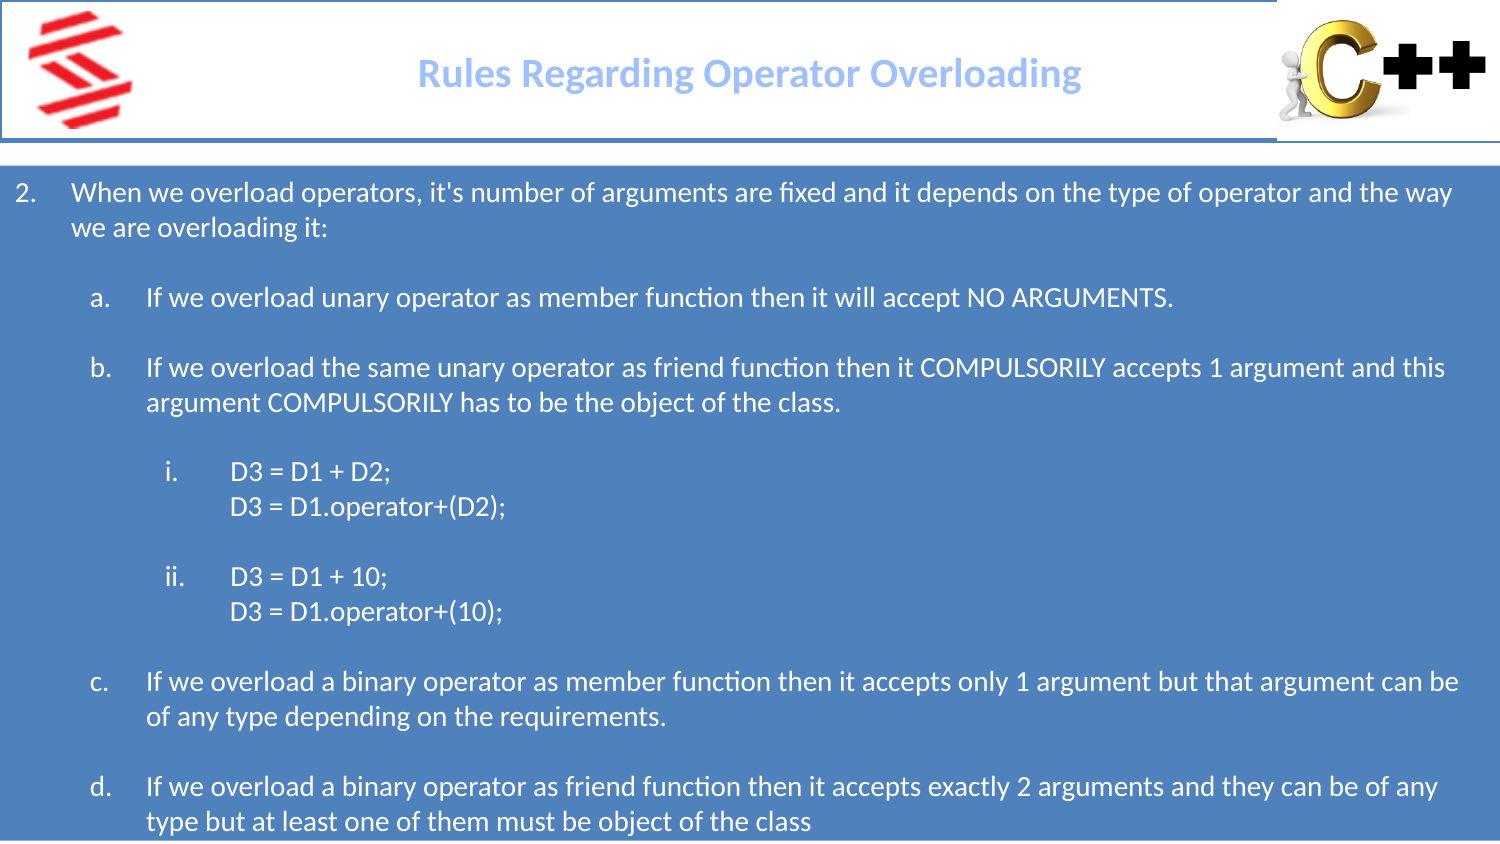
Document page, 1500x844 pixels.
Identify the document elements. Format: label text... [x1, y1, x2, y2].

picture [1277, 0, 1500, 141]
picture [23, 11, 141, 130]
text_box When we overload operators, it's number of arguments are fixed and it depends on the type of operator and the way we are overloading it: If we overload unary operator as member function then it will accept NO ARGUMENTS. If we overload the same unary operator as friend function then it COMPULSORILY accepts 1 argument and this argument COMPULSORILY has to be the object of the class. D3 = D1 + D2; D3 = D1.operator+(D2); D3 = D1 + 10; D3 = D1.operator+(10); If we overload a binary operator as member function then it accepts only 1 argument but that argument can be of any type depending on the requirements. If we overload a binary operator as friend function then it accepts exactly 2 arguments and they can be of any type but at least one of them must be object of the class [0, 164, 1500, 843]
title Rules Regarding Operator Overloading [0, 0, 1274, 143]
